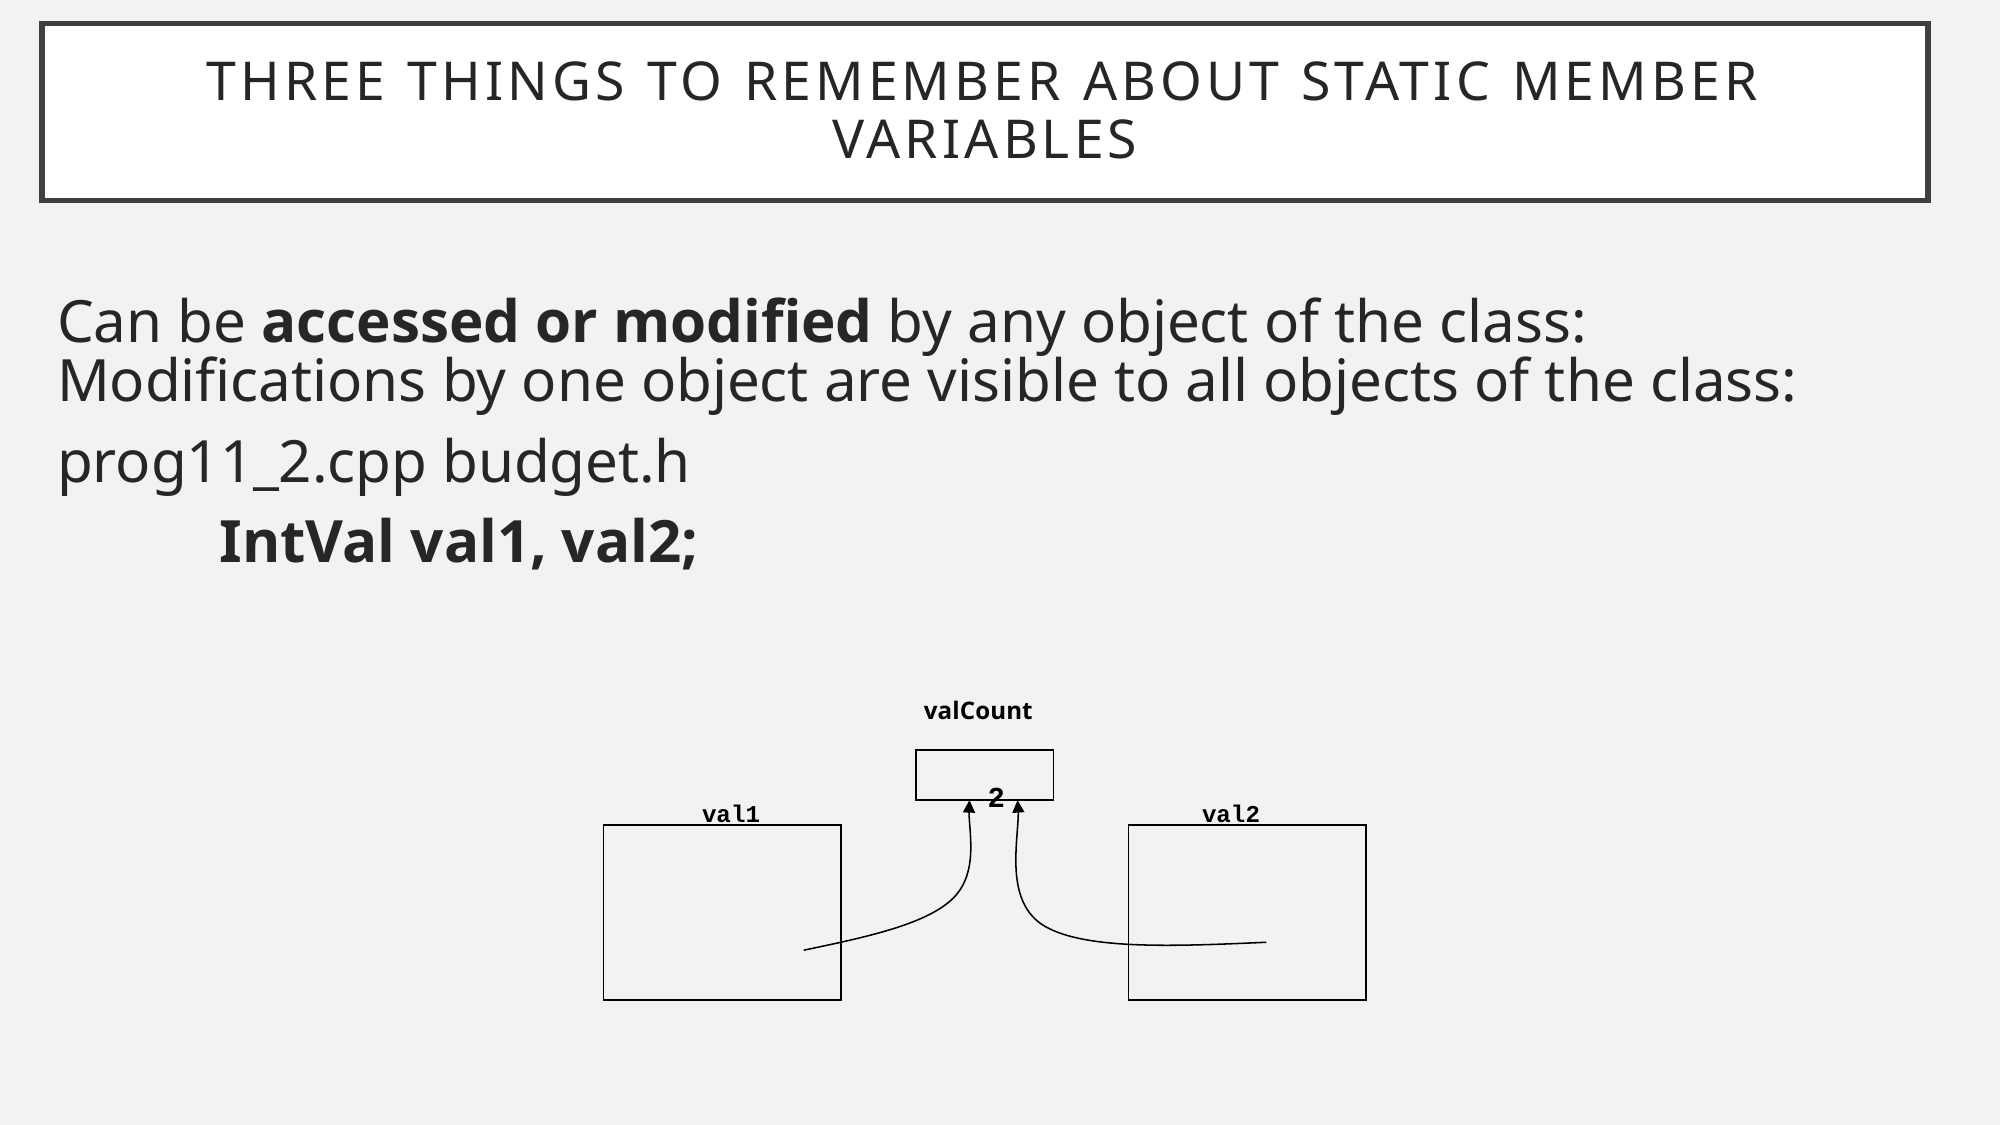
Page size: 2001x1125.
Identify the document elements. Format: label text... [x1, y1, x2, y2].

list Can be accessed or modified by any object of the class: Modifications by one object are visible to all objects of the class: prog11_2.cpp budget.h IntVal val1, val2; [41, 287, 1928, 1088]
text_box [603, 659, 1367, 1001]
title Three things to remember about Static Member Variables [39, 21, 1931, 203]
